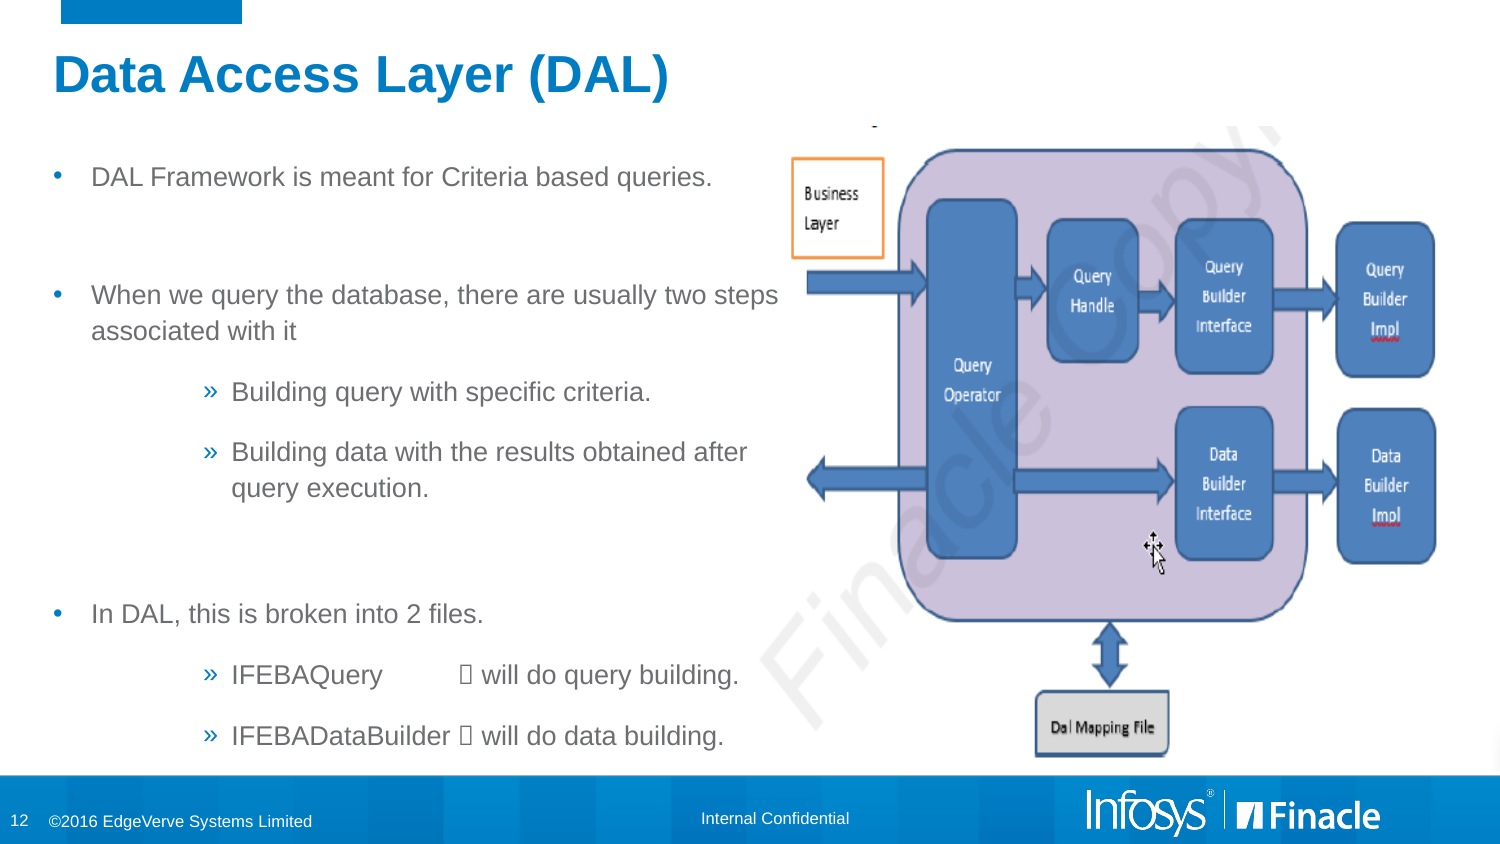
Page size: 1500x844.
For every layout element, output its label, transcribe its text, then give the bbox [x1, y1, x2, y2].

list DAL Framework is meant for Criteria based queries. When we query the database, there are usually two steps associated with it Building query with specific criteria. Building data with the results obtained after query execution. In DAL, this is broken into 2 files. IFEBAQuery  will do query building. IFEBADataBuilder  will do data building. [38, 151, 731, 771]
title Data Access Layer (DAL) [38, 23, 1463, 112]
picture [0, 125, 1500, 844]
